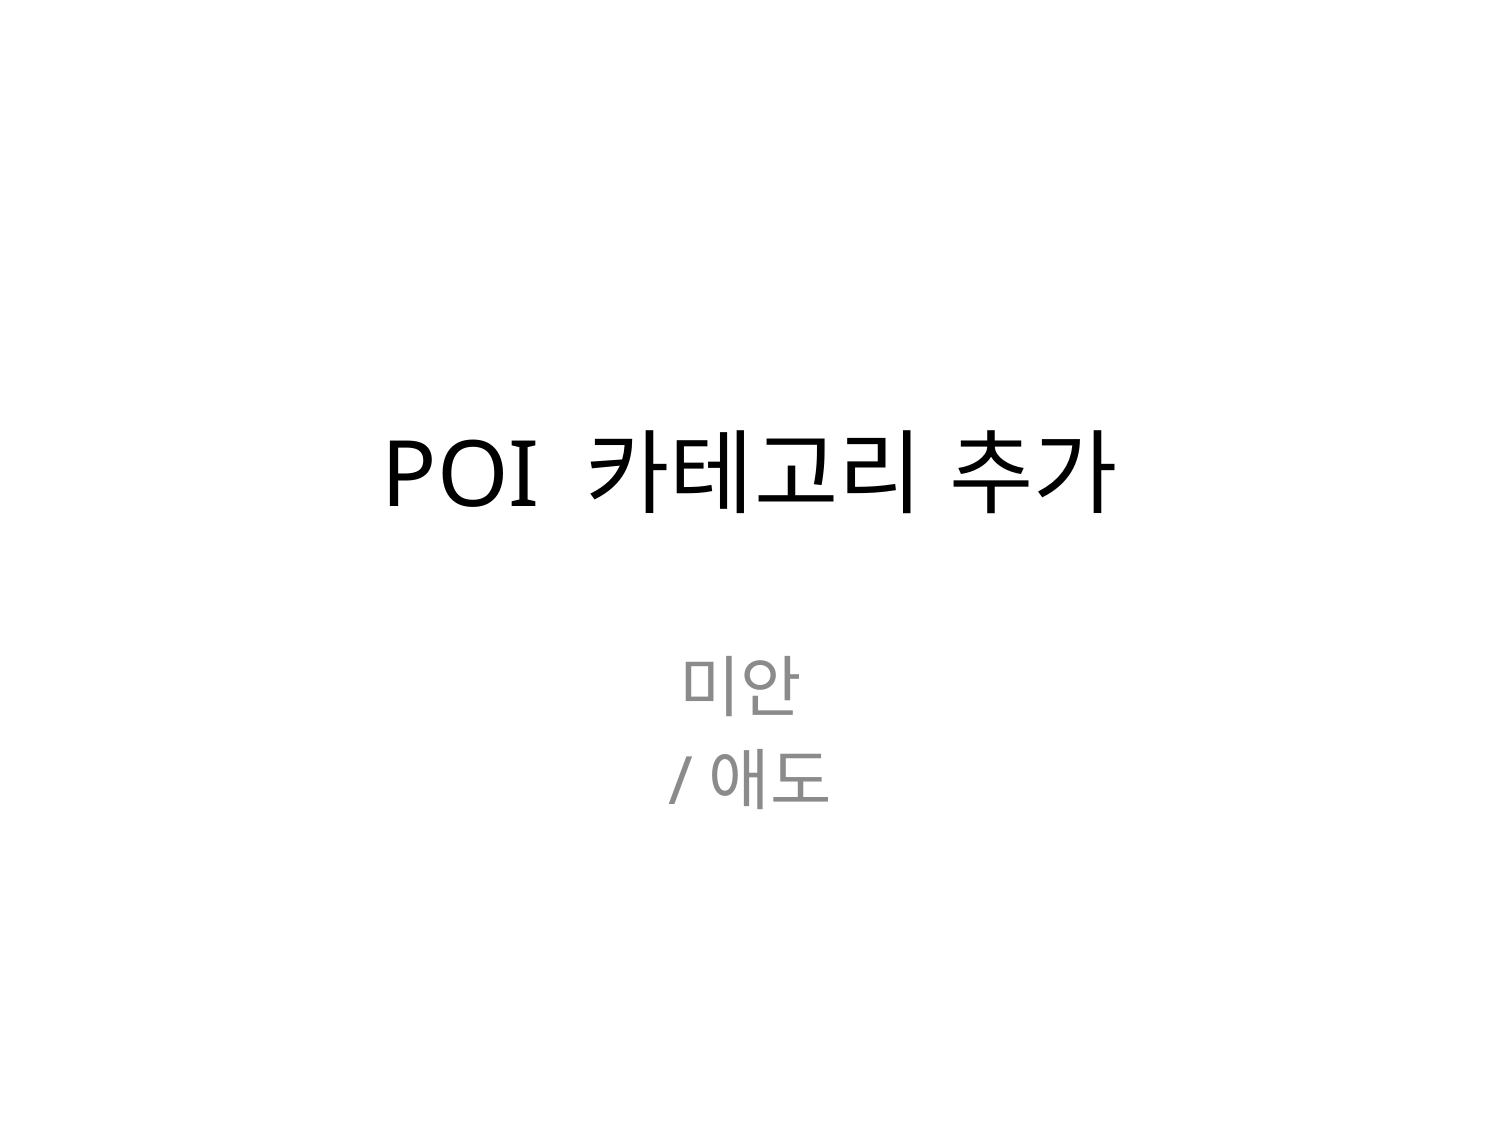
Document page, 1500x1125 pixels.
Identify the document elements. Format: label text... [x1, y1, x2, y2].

subtitle 미안 /애도 [225, 637, 1275, 925]
title POI 카테고리 추가 [112, 349, 1388, 591]
